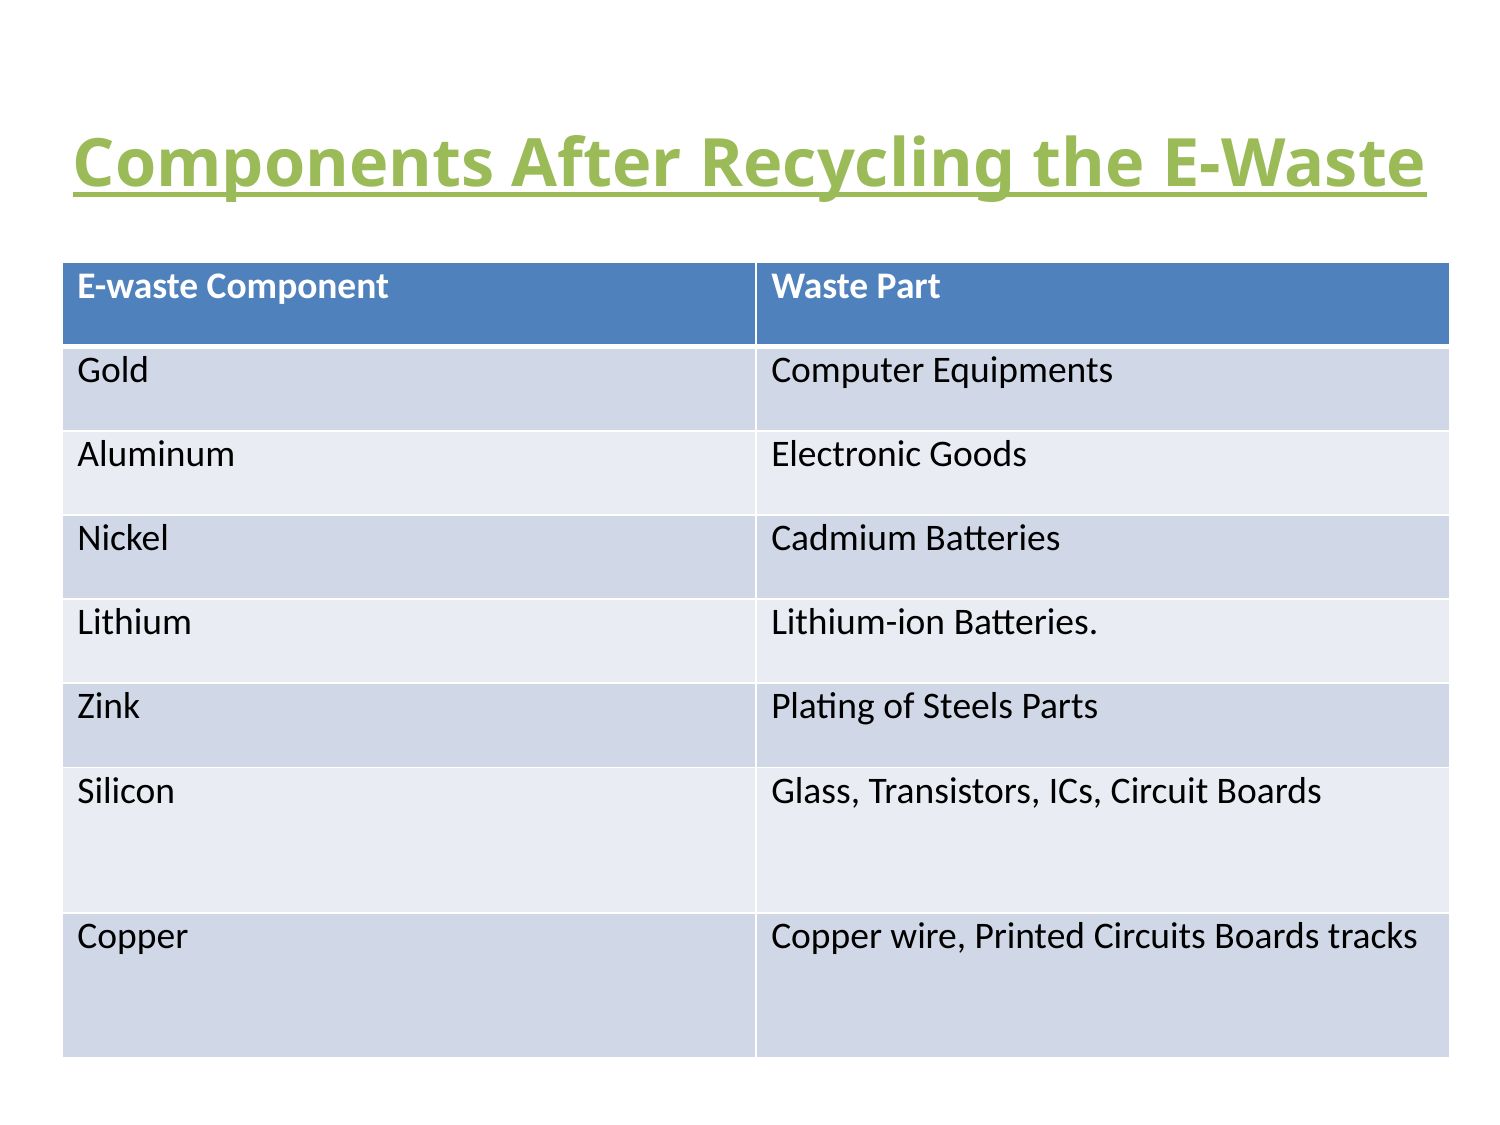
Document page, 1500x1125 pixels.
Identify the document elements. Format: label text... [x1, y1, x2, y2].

table_cell Lithium-ion Batteries. [757, 600, 1449, 682]
table_cell Cadmium Batteries [757, 516, 1449, 598]
table_cell Glass, Transistors, ICs, Circuit Boards [757, 768, 1449, 912]
table_cell Copper [63, 914, 755, 1057]
table_cell Electronic Goods [757, 432, 1449, 514]
table_cell Zink [63, 684, 755, 767]
table_cell Aluminum [63, 432, 755, 514]
table_cell Lithium [63, 600, 755, 682]
table_cell Gold [63, 349, 755, 430]
table_cell Nickel [63, 516, 755, 598]
table_cell Computer Equipments [757, 349, 1449, 430]
table_header Waste Part [757, 263, 1449, 344]
list Components After Recycling the E-Waste [0, 112, 1500, 1125]
table_cell Silicon [63, 768, 755, 912]
table_cell Plating of Steels Parts [757, 684, 1449, 767]
table_cell Copper wire, Printed Circuits Boards tracks [757, 914, 1449, 1057]
table_header E-waste Component [63, 263, 755, 344]
